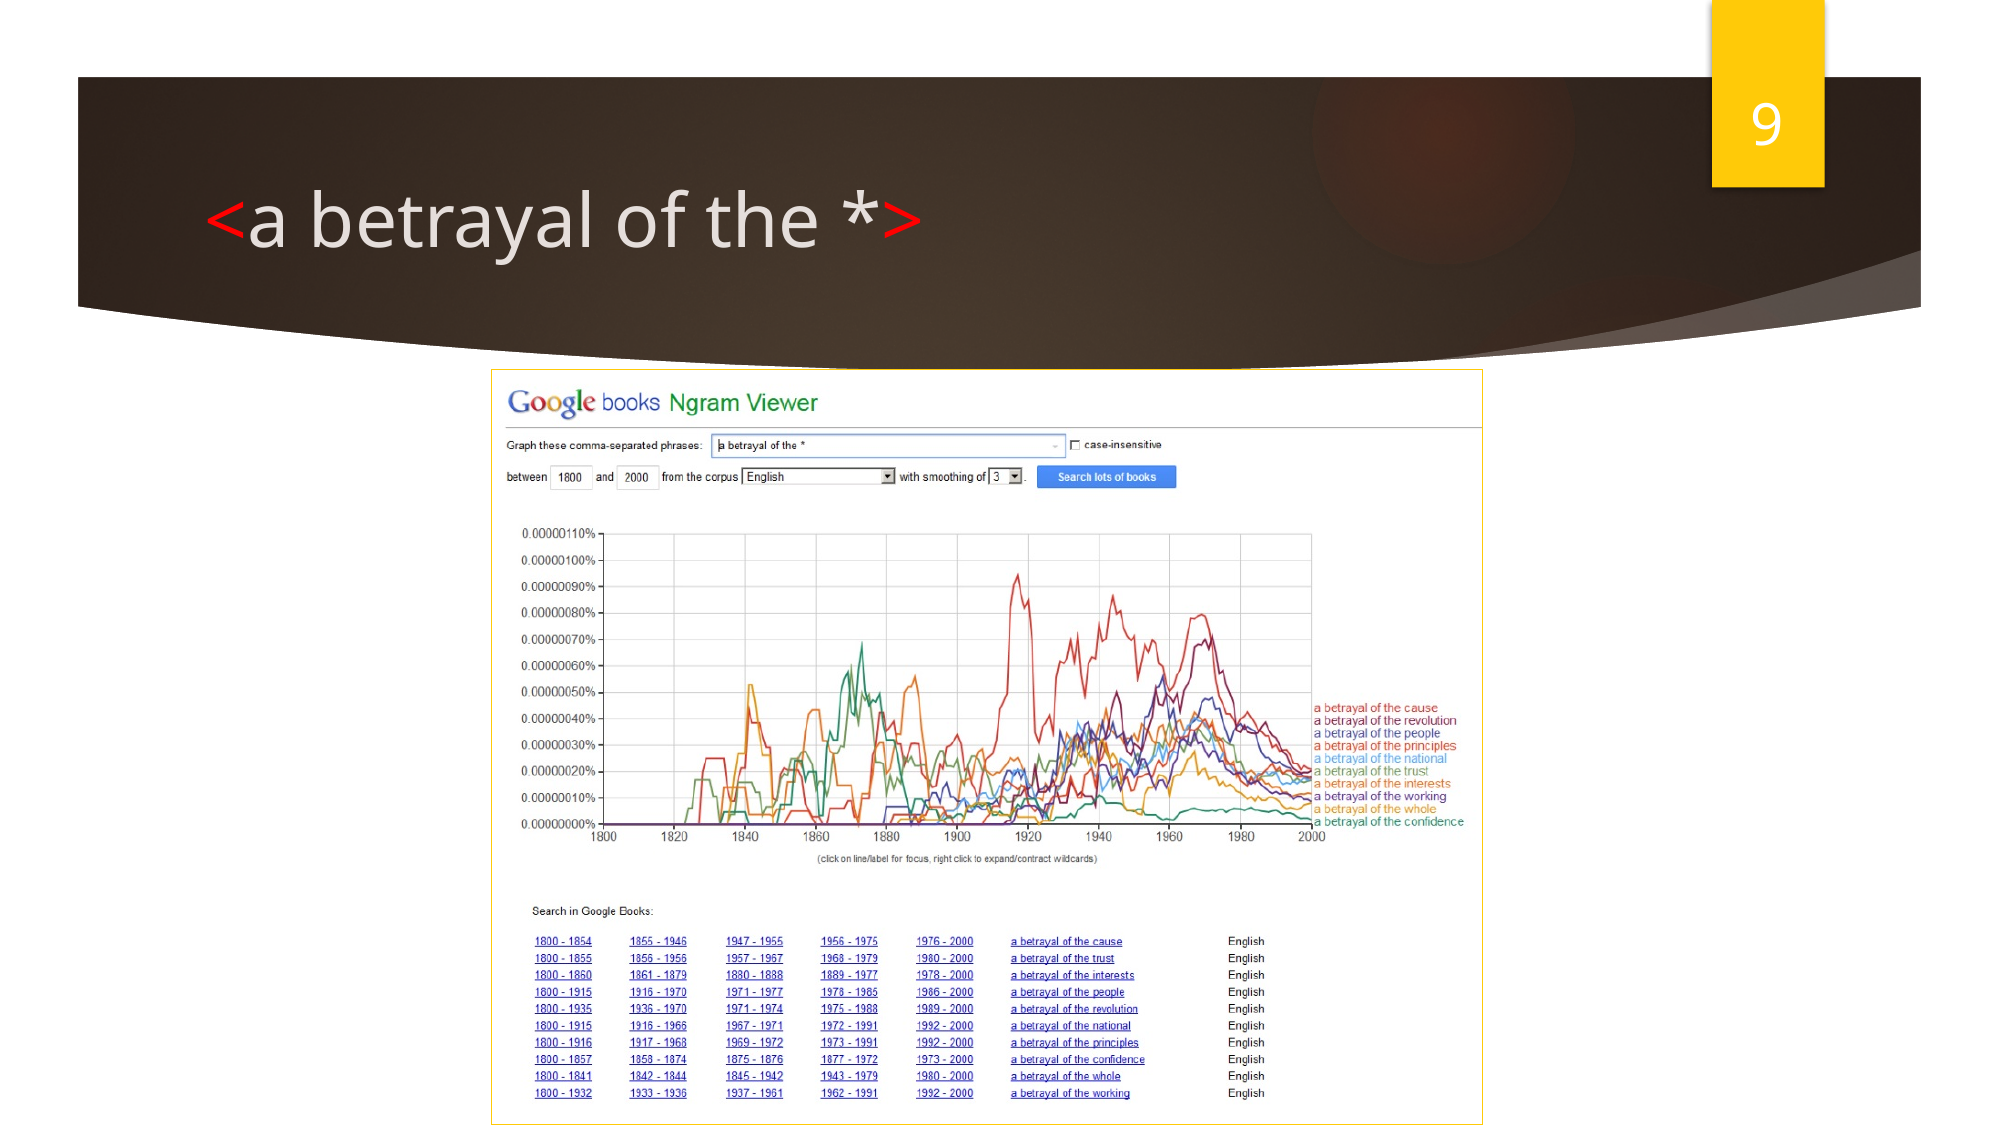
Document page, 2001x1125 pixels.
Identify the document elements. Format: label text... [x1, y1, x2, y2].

slide_number 9 [1698, 48, 1836, 175]
title <a betrayal of the *> [189, 159, 1627, 276]
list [491, 369, 1483, 1125]
